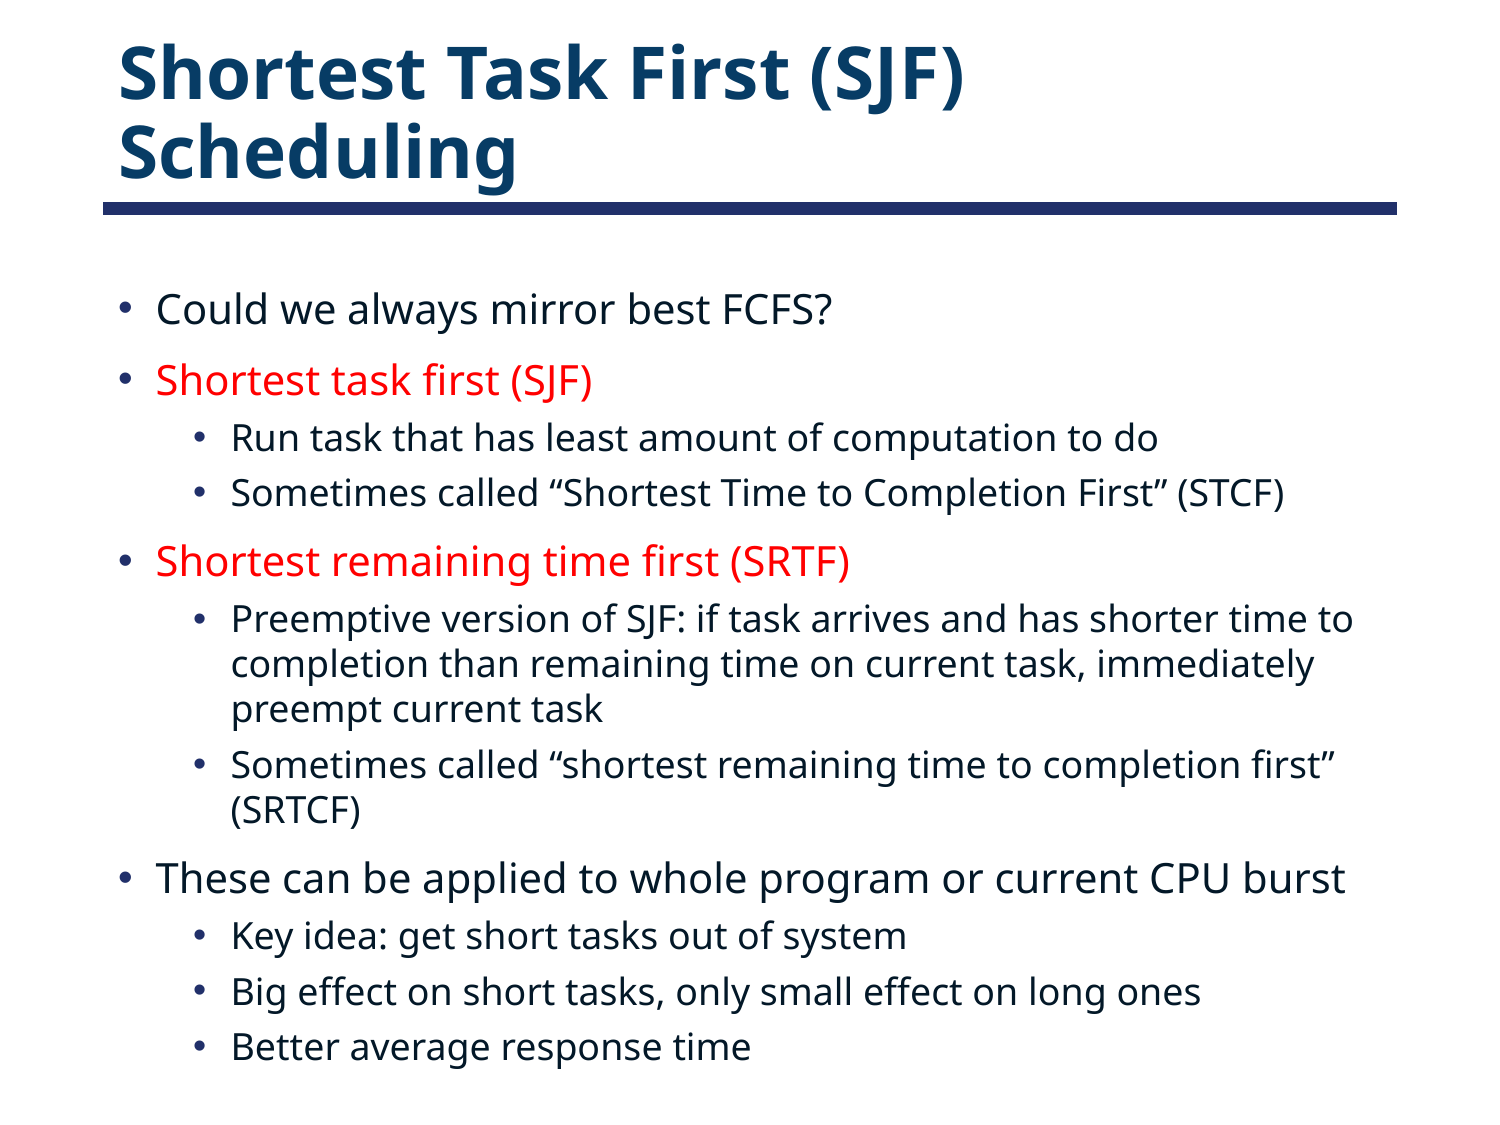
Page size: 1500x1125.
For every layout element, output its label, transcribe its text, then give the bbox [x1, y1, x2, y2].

title Shortest Task First (SJF) Scheduling [103, 34, 1397, 197]
list Could we always mirror best FCFS? Shortest task first (SJF) Run task that has least amount of computation to do Sometimes called “Shortest Time to Completion First” (STCF) Shortest remaining time first (SRTF) Preemptive version of SJF: if task arrives and has shorter time to completion than remaining time on current task, immediately preempt current task Sometimes called “shortest remaining time to completion first” (SRTCF) These can be applied to whole program or current CPU burst Key idea: get short tasks out of system Big effect on short tasks, only small effect on long ones Better average response time [103, 275, 1397, 1091]
